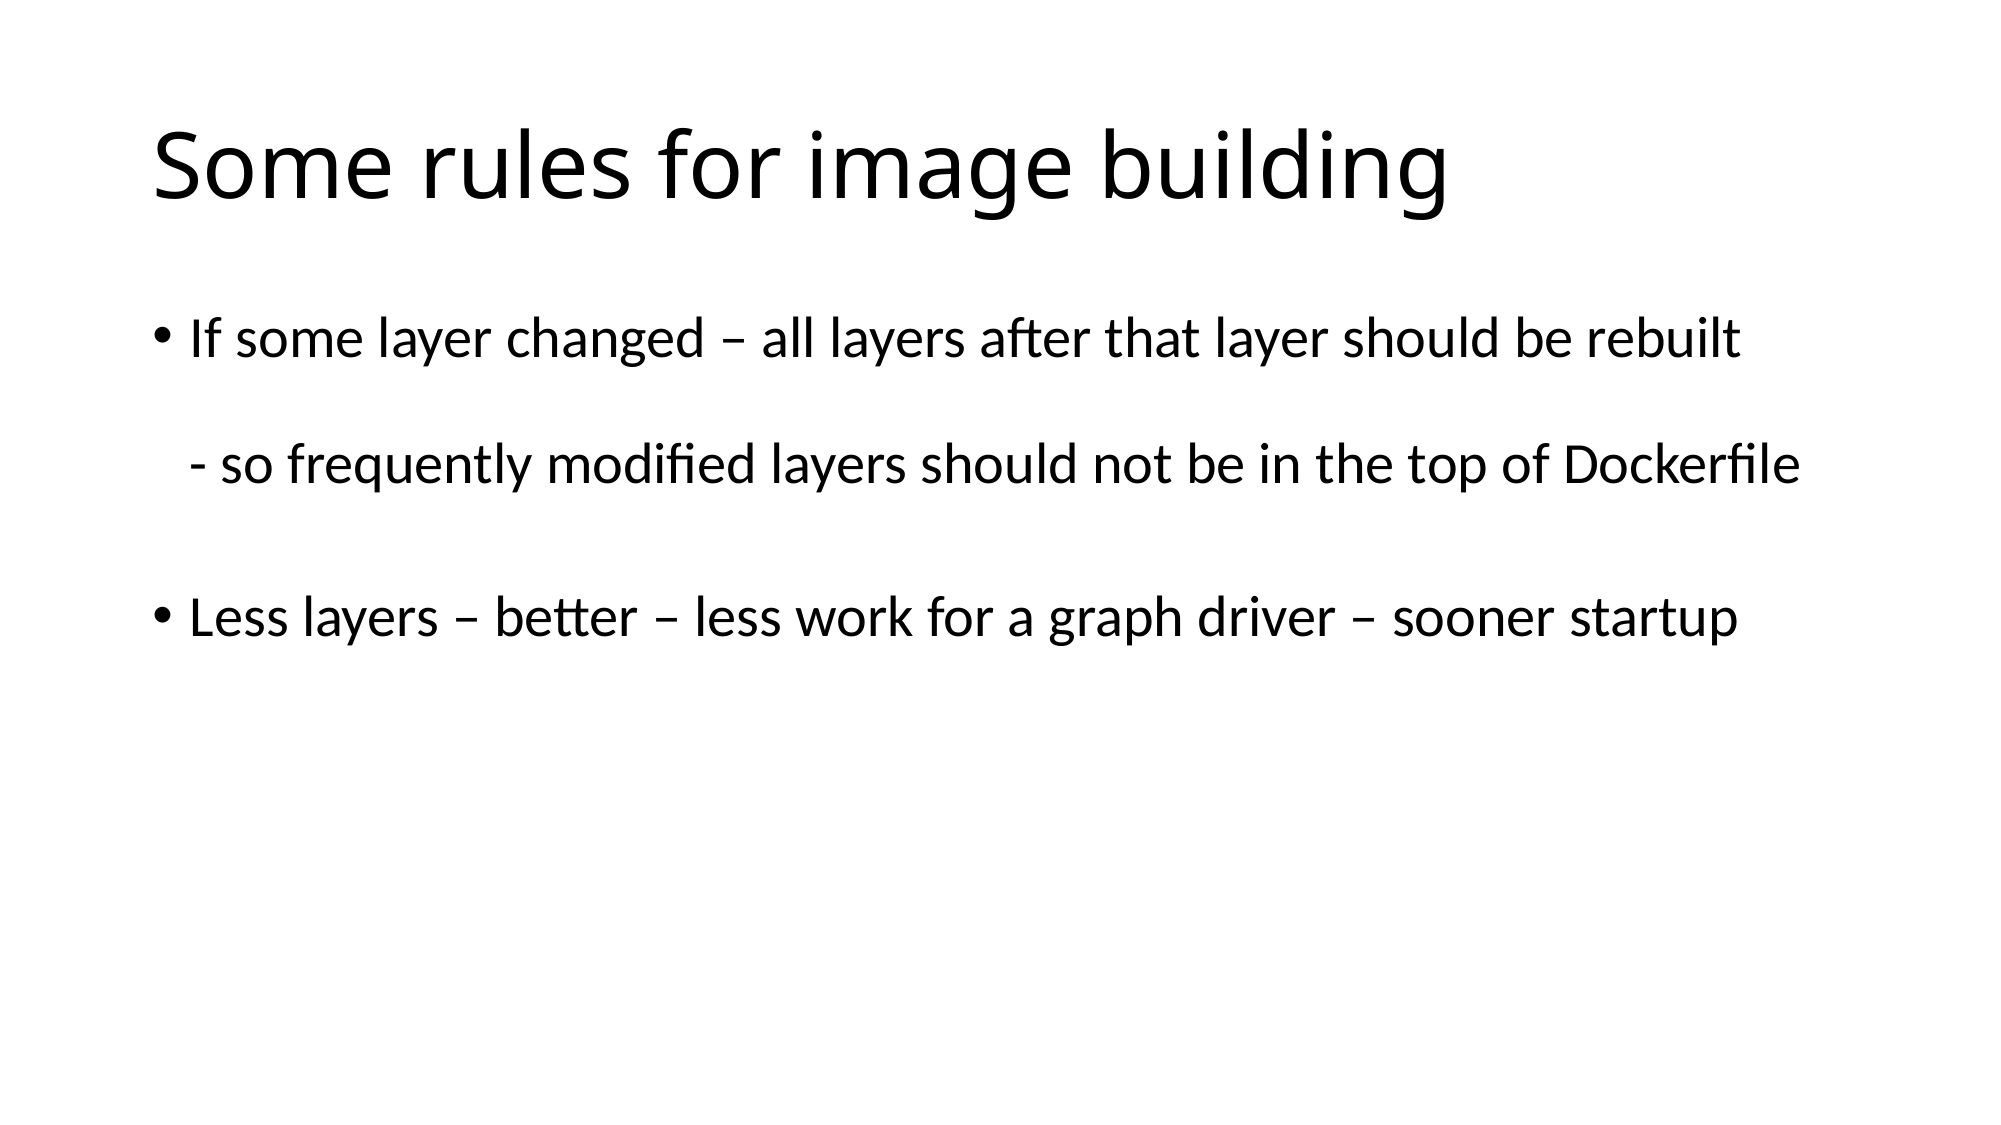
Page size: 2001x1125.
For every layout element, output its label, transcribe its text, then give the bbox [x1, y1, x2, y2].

list If some layer changed – all layers after that layer should be rebuilt - so frequently modified layers should not be in the top of Dockerfile Less layers – better – less work for a graph driver – sooner startup [137, 299, 1863, 1014]
title Some rules for image building [137, 59, 1863, 278]
